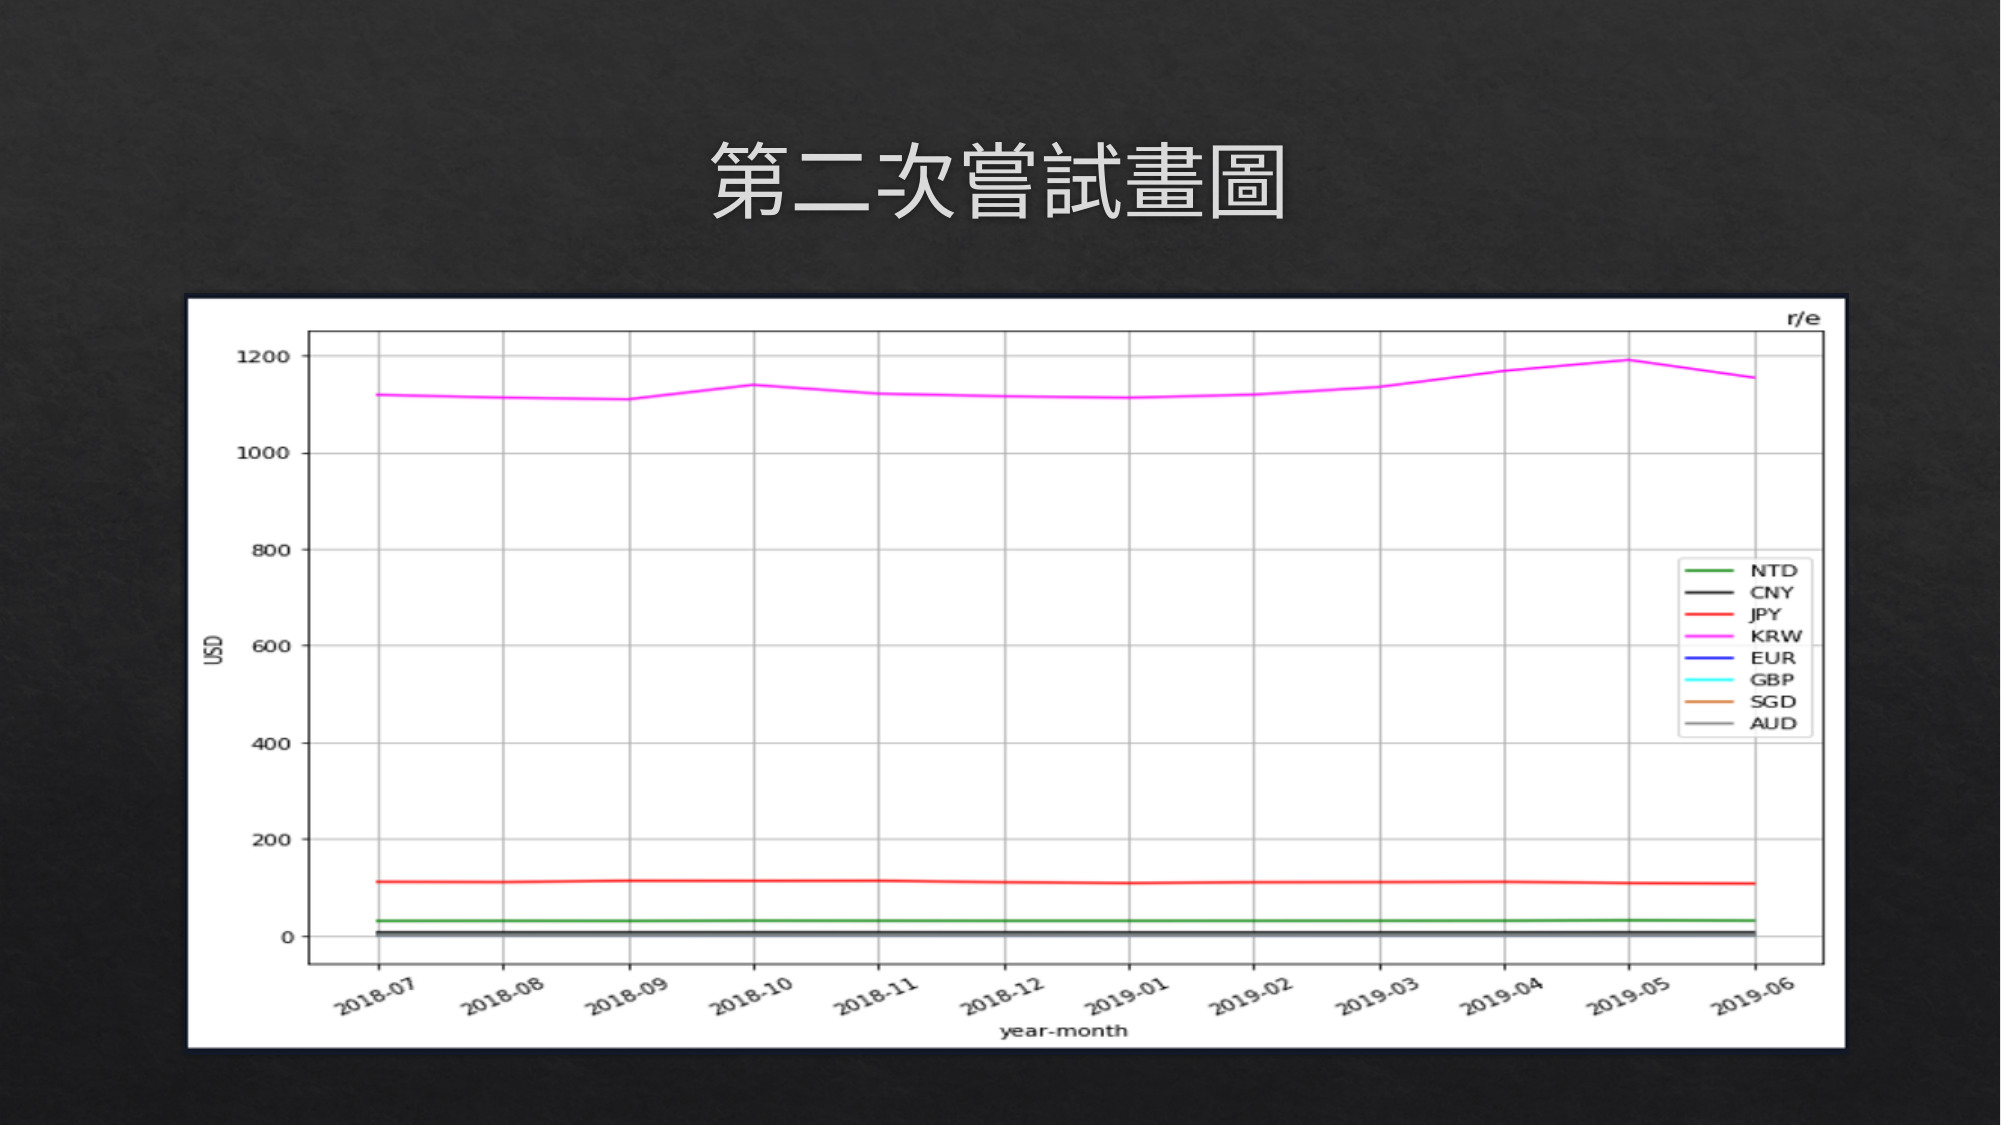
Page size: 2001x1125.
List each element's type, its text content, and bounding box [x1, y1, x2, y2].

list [184, 293, 1849, 1055]
title 第二次嘗試畫圖 [149, 99, 1849, 260]
